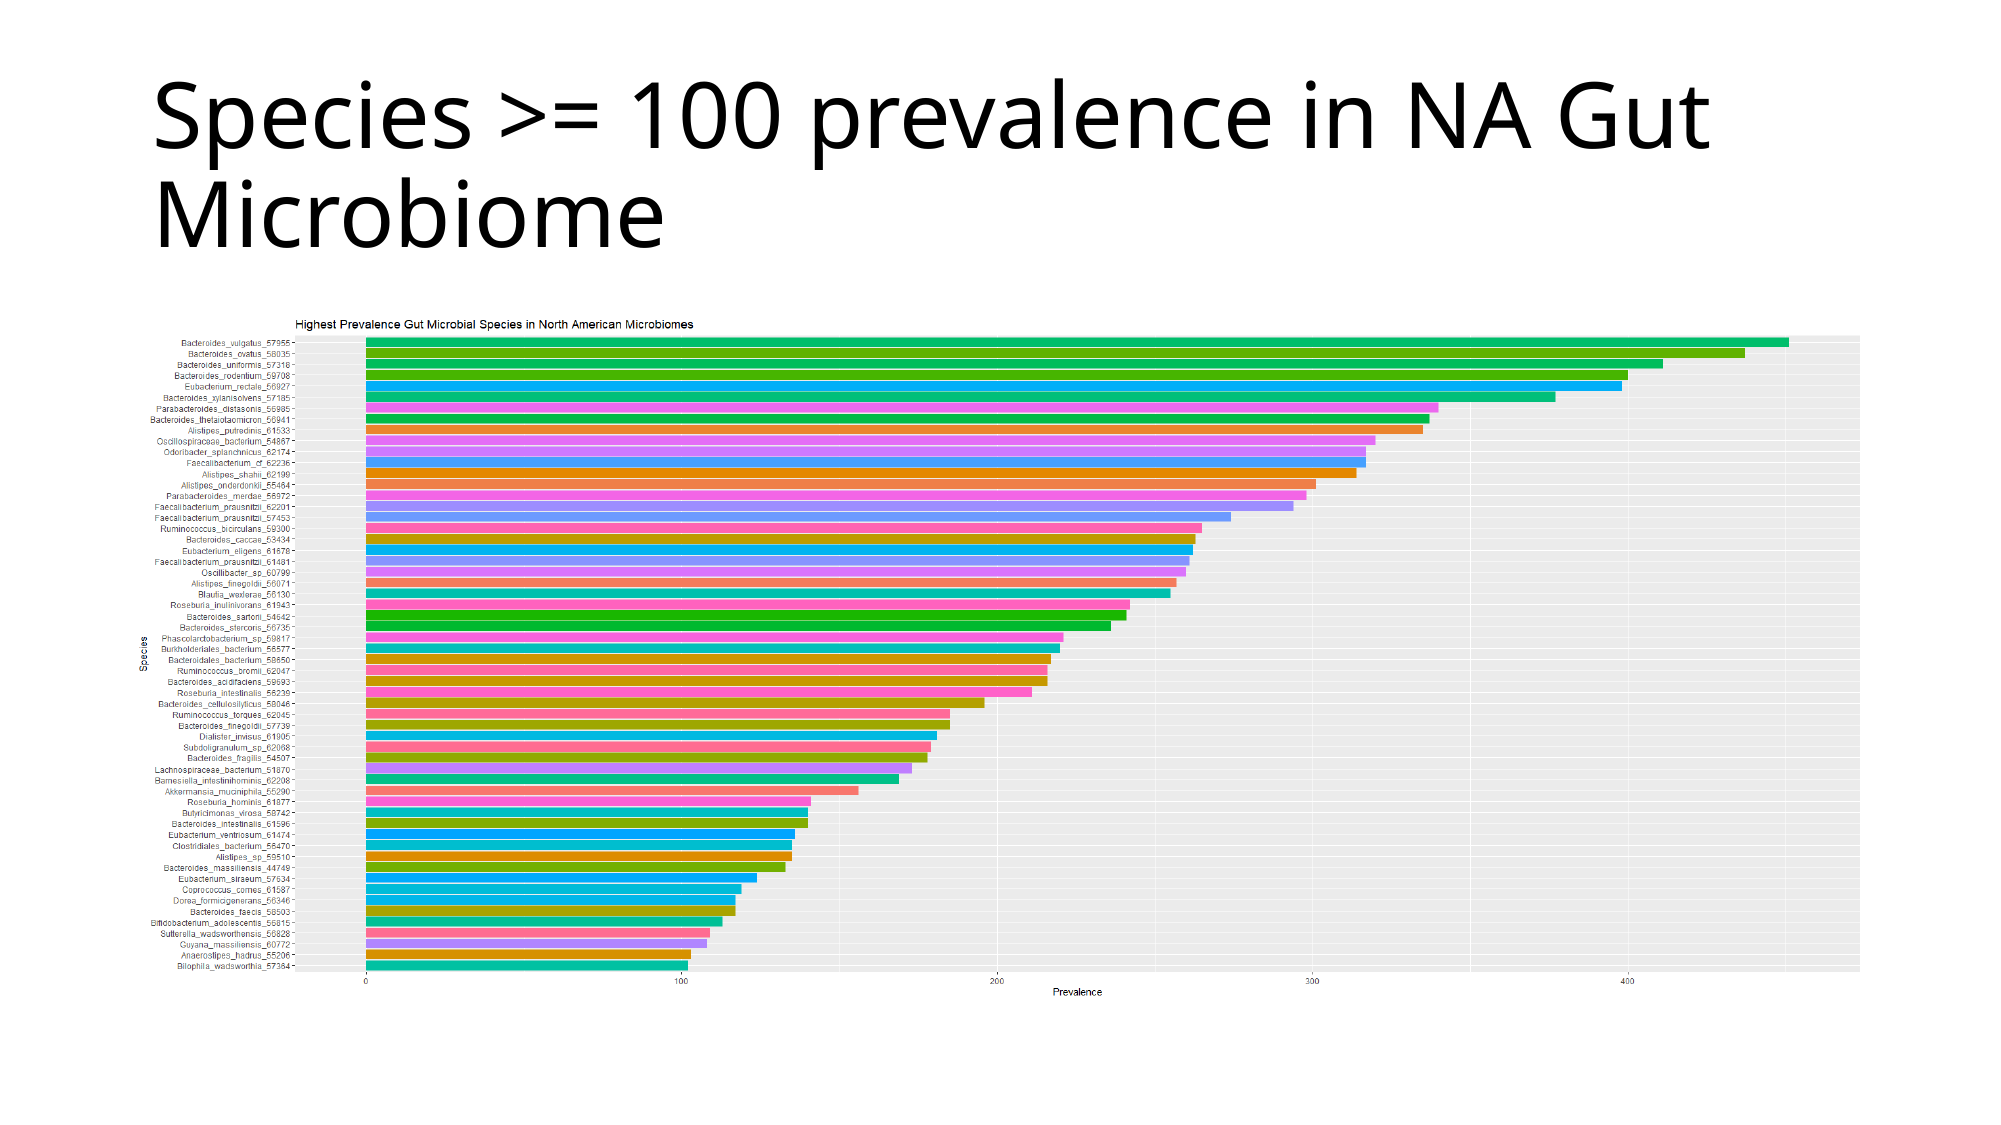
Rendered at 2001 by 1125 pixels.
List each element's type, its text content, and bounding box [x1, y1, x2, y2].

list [137, 312, 1863, 1000]
title Species >= 100 prevalence in NA Gut Microbiome [137, 59, 1863, 278]
